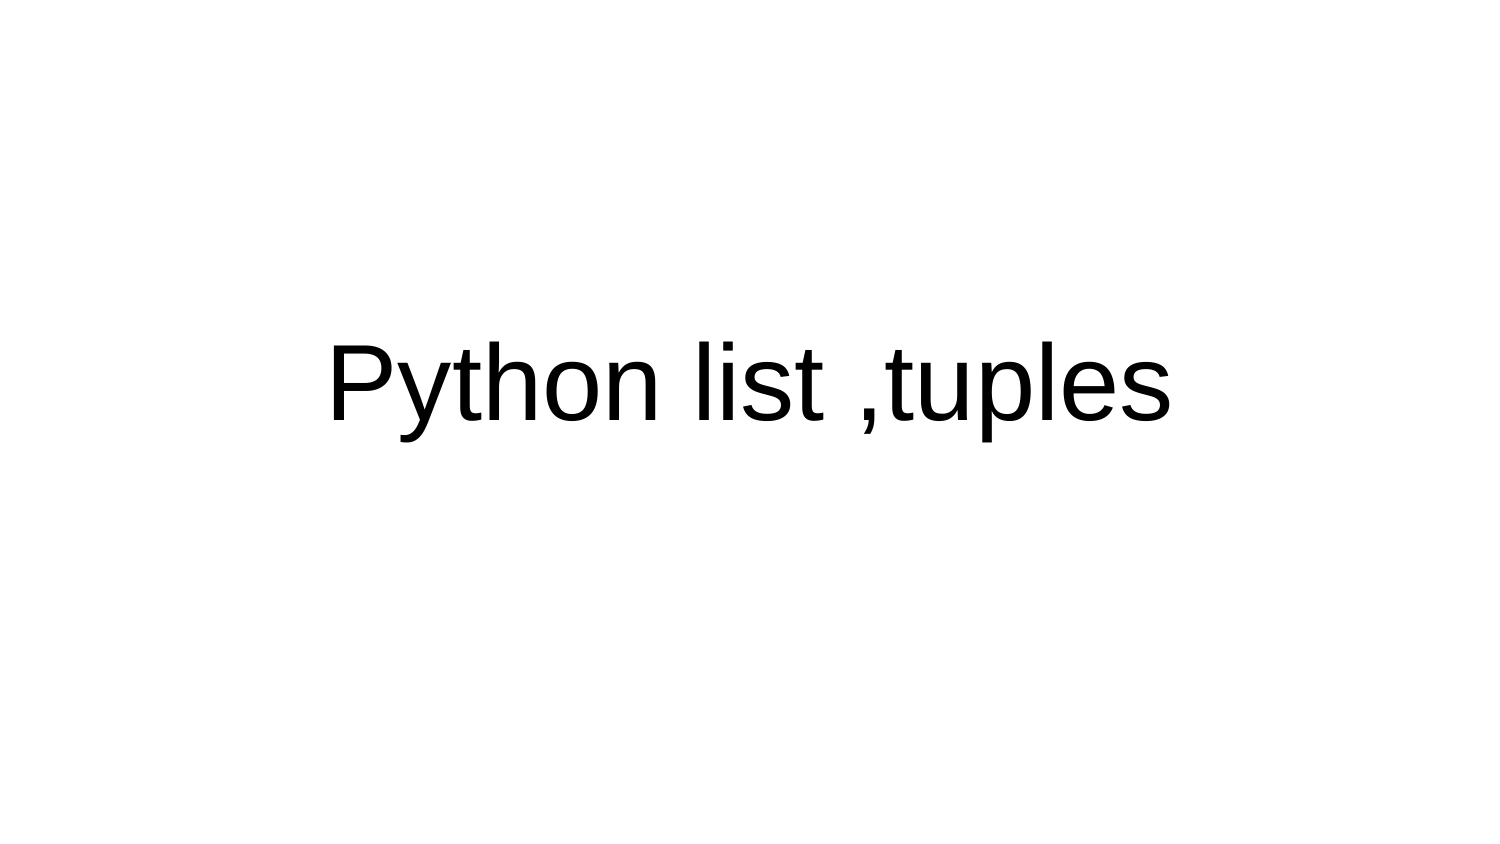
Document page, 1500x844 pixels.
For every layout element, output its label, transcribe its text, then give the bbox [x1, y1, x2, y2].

title Python list ,tuples [51, 122, 1449, 459]
